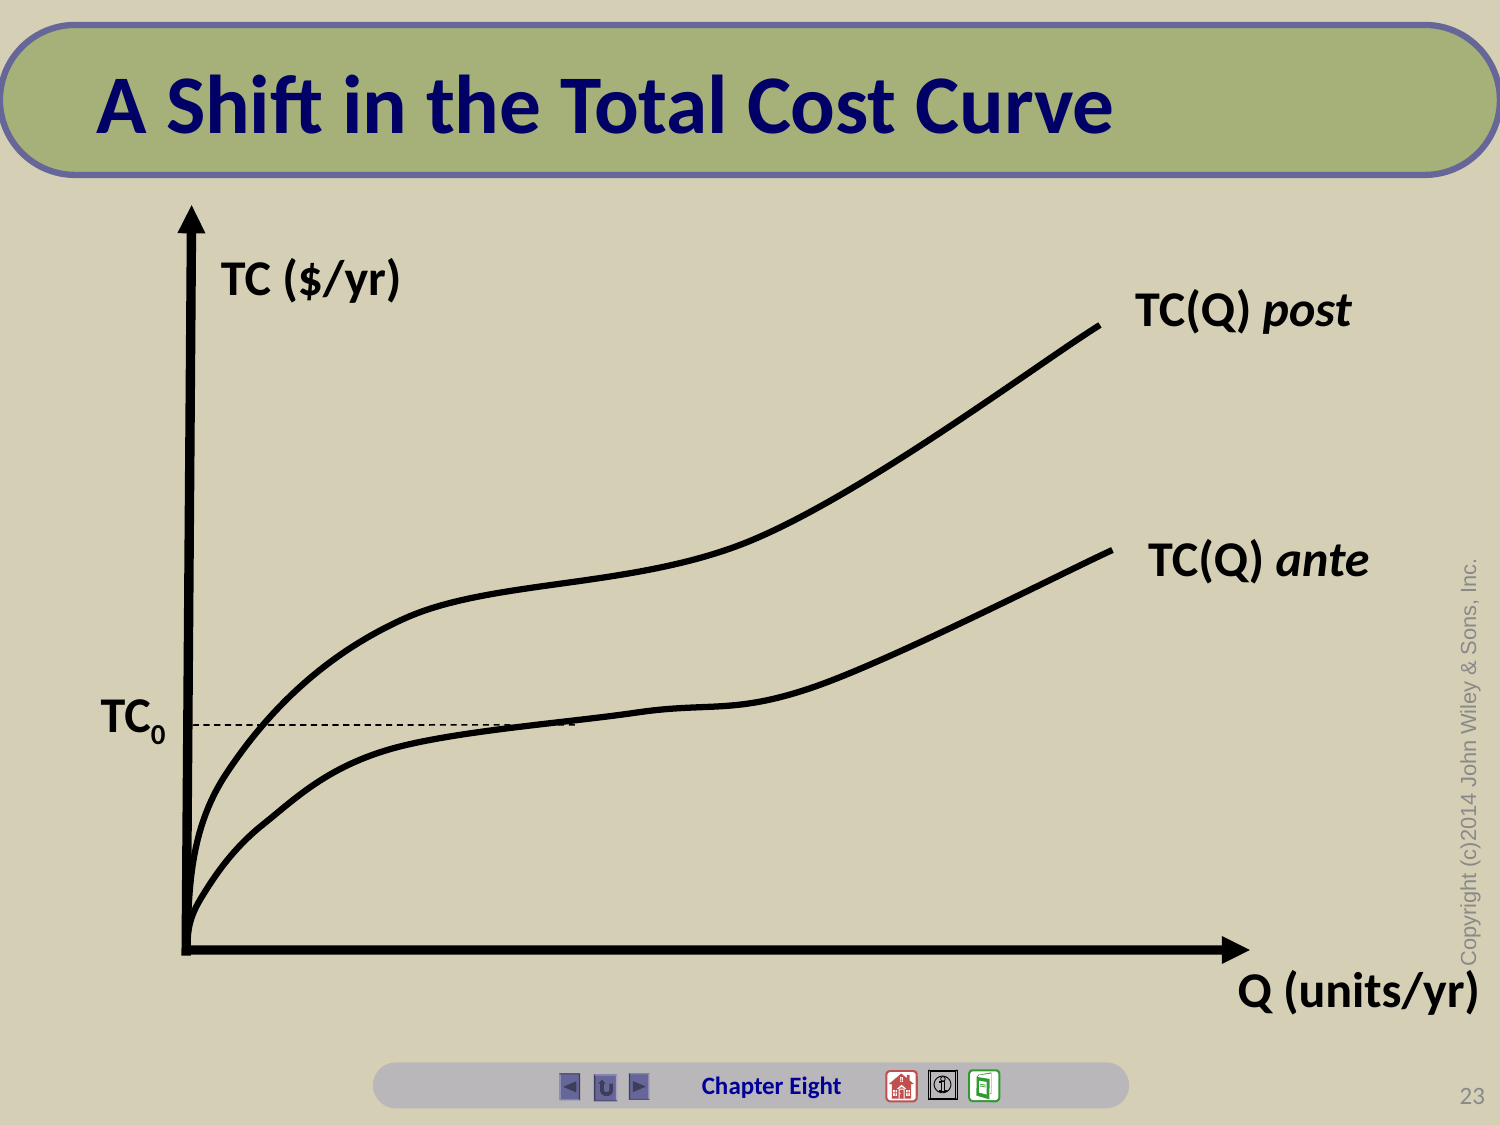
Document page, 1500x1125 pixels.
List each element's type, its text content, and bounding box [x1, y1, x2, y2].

text_box A Shift in the Total Cost Curve [0, 24, 1500, 175]
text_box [885, 1069, 919, 1103]
text_box [187, 324, 1100, 935]
text_box TC0 [85, 674, 181, 758]
text_box Chapter Eight [687, 1062, 857, 1108]
picture [628, 1072, 652, 1102]
text_box TC(Q) post [1120, 269, 1367, 344]
text_box Q (units/yr) [1223, 949, 1496, 1025]
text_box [967, 1068, 1001, 1103]
slide_number 23 [1149, 1065, 1500, 1125]
text_box TC(Q) ante [1133, 519, 1385, 594]
picture [592, 1073, 618, 1103]
picture [928, 1069, 958, 1101]
text_box [1237, 943, 1248, 949]
text_box [187, 549, 1113, 950]
text_box [372, 1062, 1130, 1109]
footer Copyright (c)2014 John Wiley & Sons, Inc. [1437, 525, 1498, 1000]
picture [557, 1072, 581, 1101]
text_box [185, 205, 198, 956]
text_box TC ($/yr) [206, 238, 417, 313]
